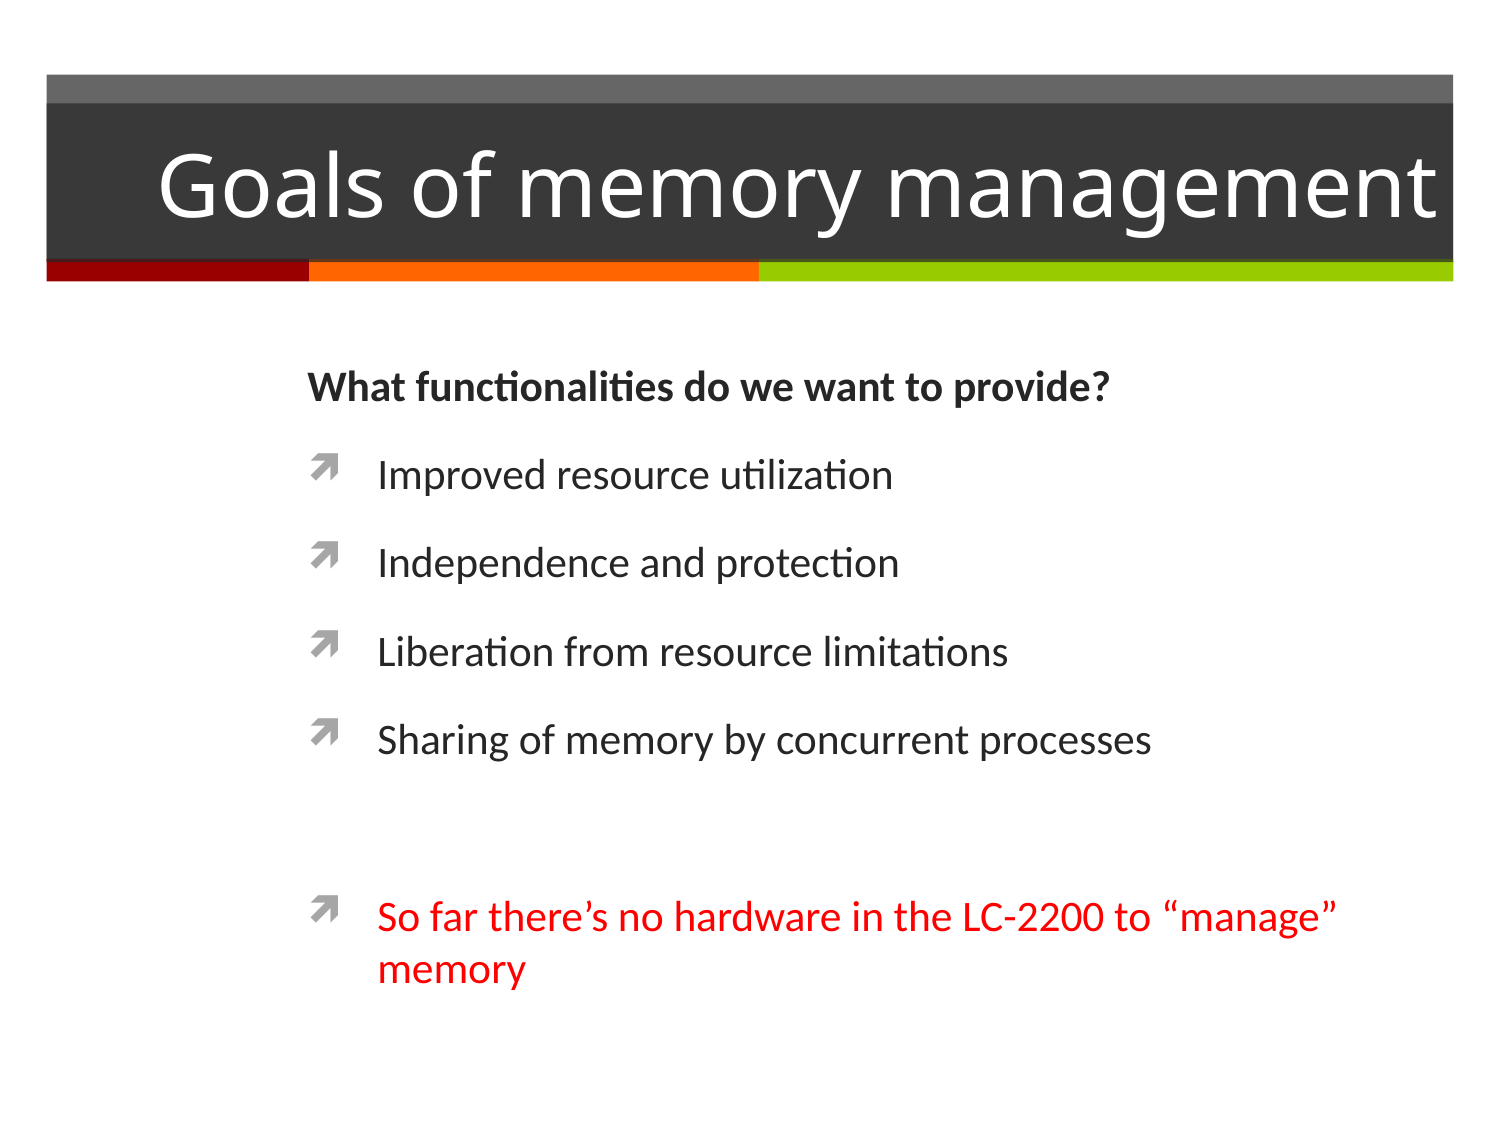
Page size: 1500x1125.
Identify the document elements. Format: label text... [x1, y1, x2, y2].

title Goals of memory management [46, 103, 1454, 263]
list What functionalities do we want to provide? Improved resource utilization Independence and protection Liberation from resource limitations Sharing of memory by concurrent processes So far there’s no hardware in the LC-2200 to “manage” memory [292, 350, 1454, 1005]
